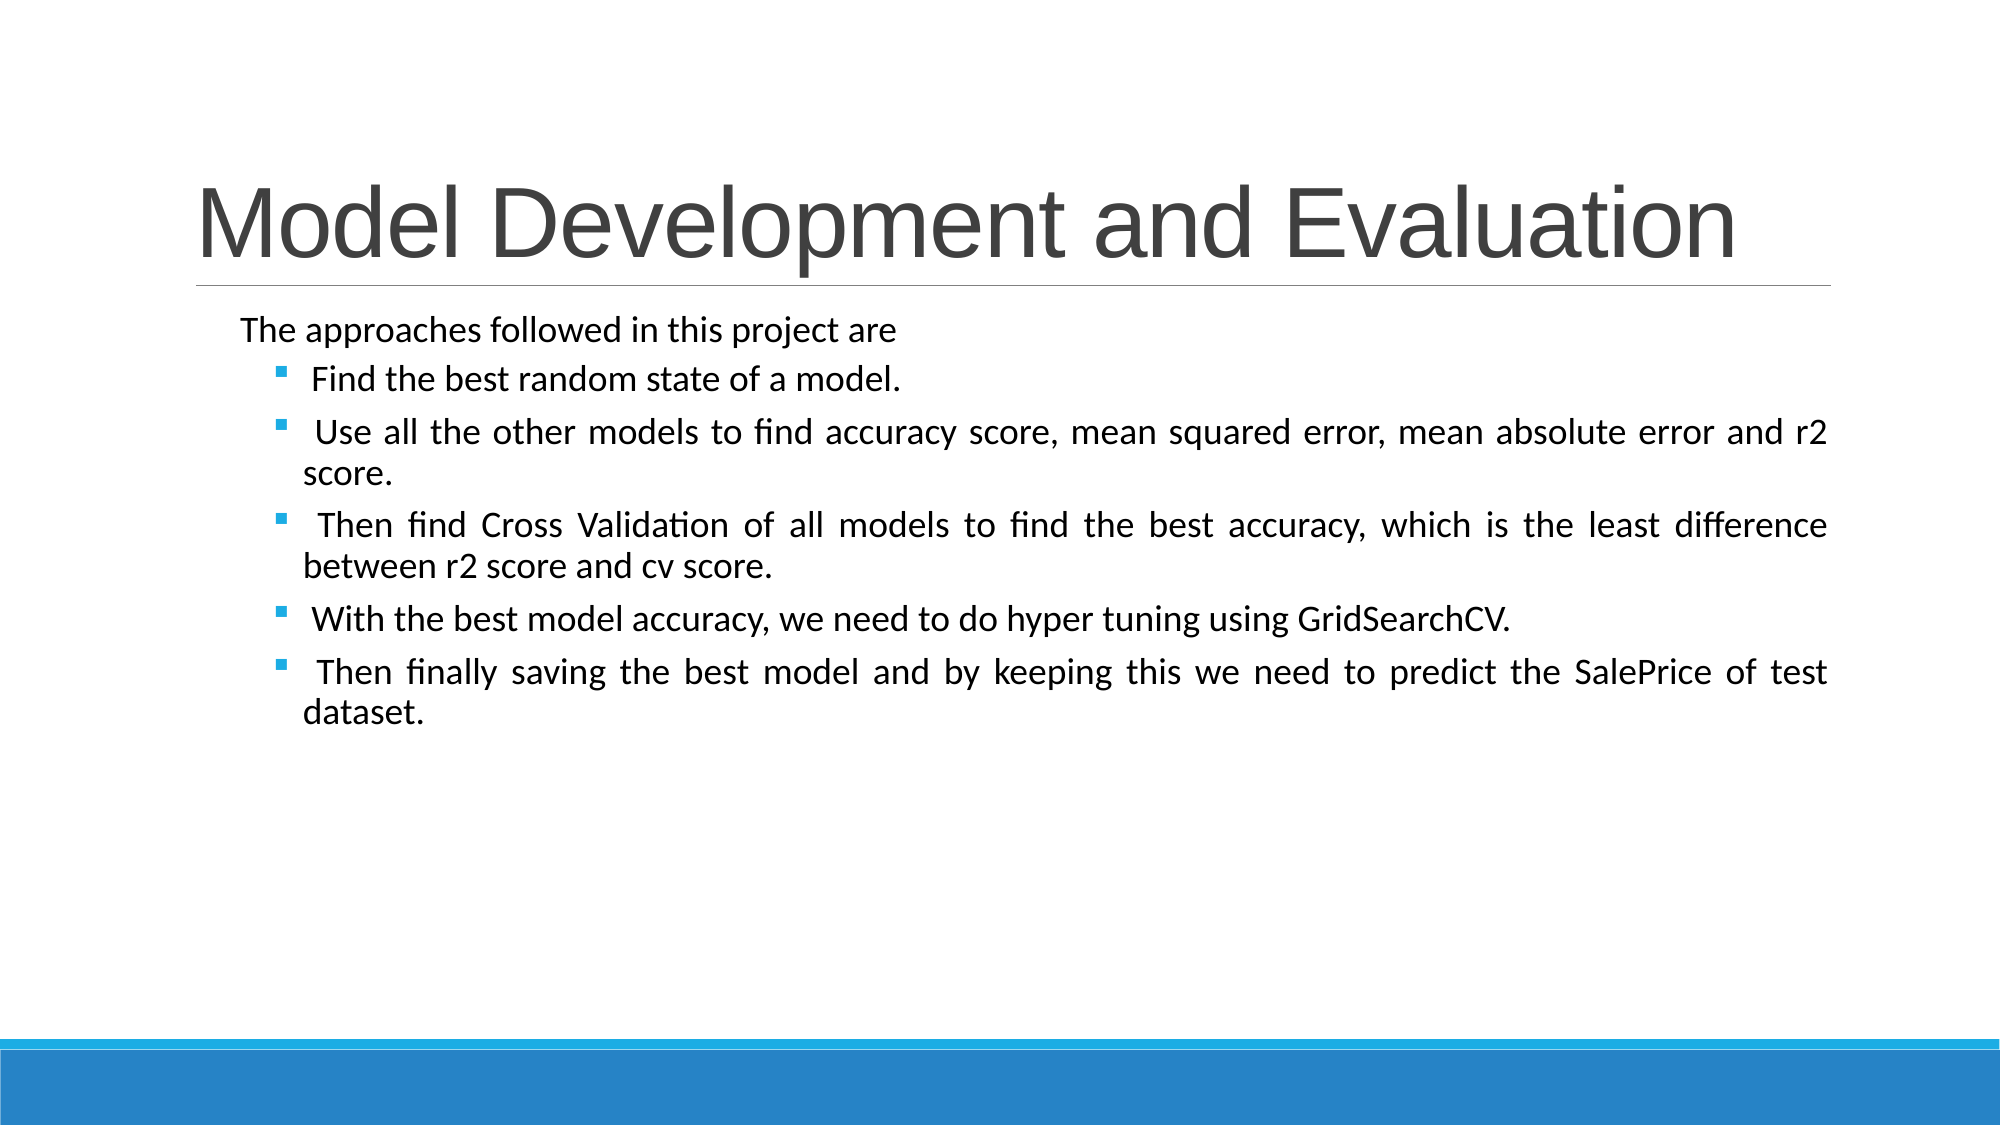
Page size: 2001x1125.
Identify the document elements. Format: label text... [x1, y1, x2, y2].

title Model Development and Evaluation [180, 47, 1830, 285]
list The approaches followed in this project are Find the best random state of a model. Use all the other models to find accuracy score, mean squared error, mean absolute error and r2 score. Then find Cross Validation of all models to find the best accuracy, which is the least difference between r2 score and cv score. With the best model accuracy, we need to do hyper tuning using GridSearchCV. Then finally saving the best model and by keeping this we need to predict the SalePrice of test dataset. [180, 302, 1830, 963]
